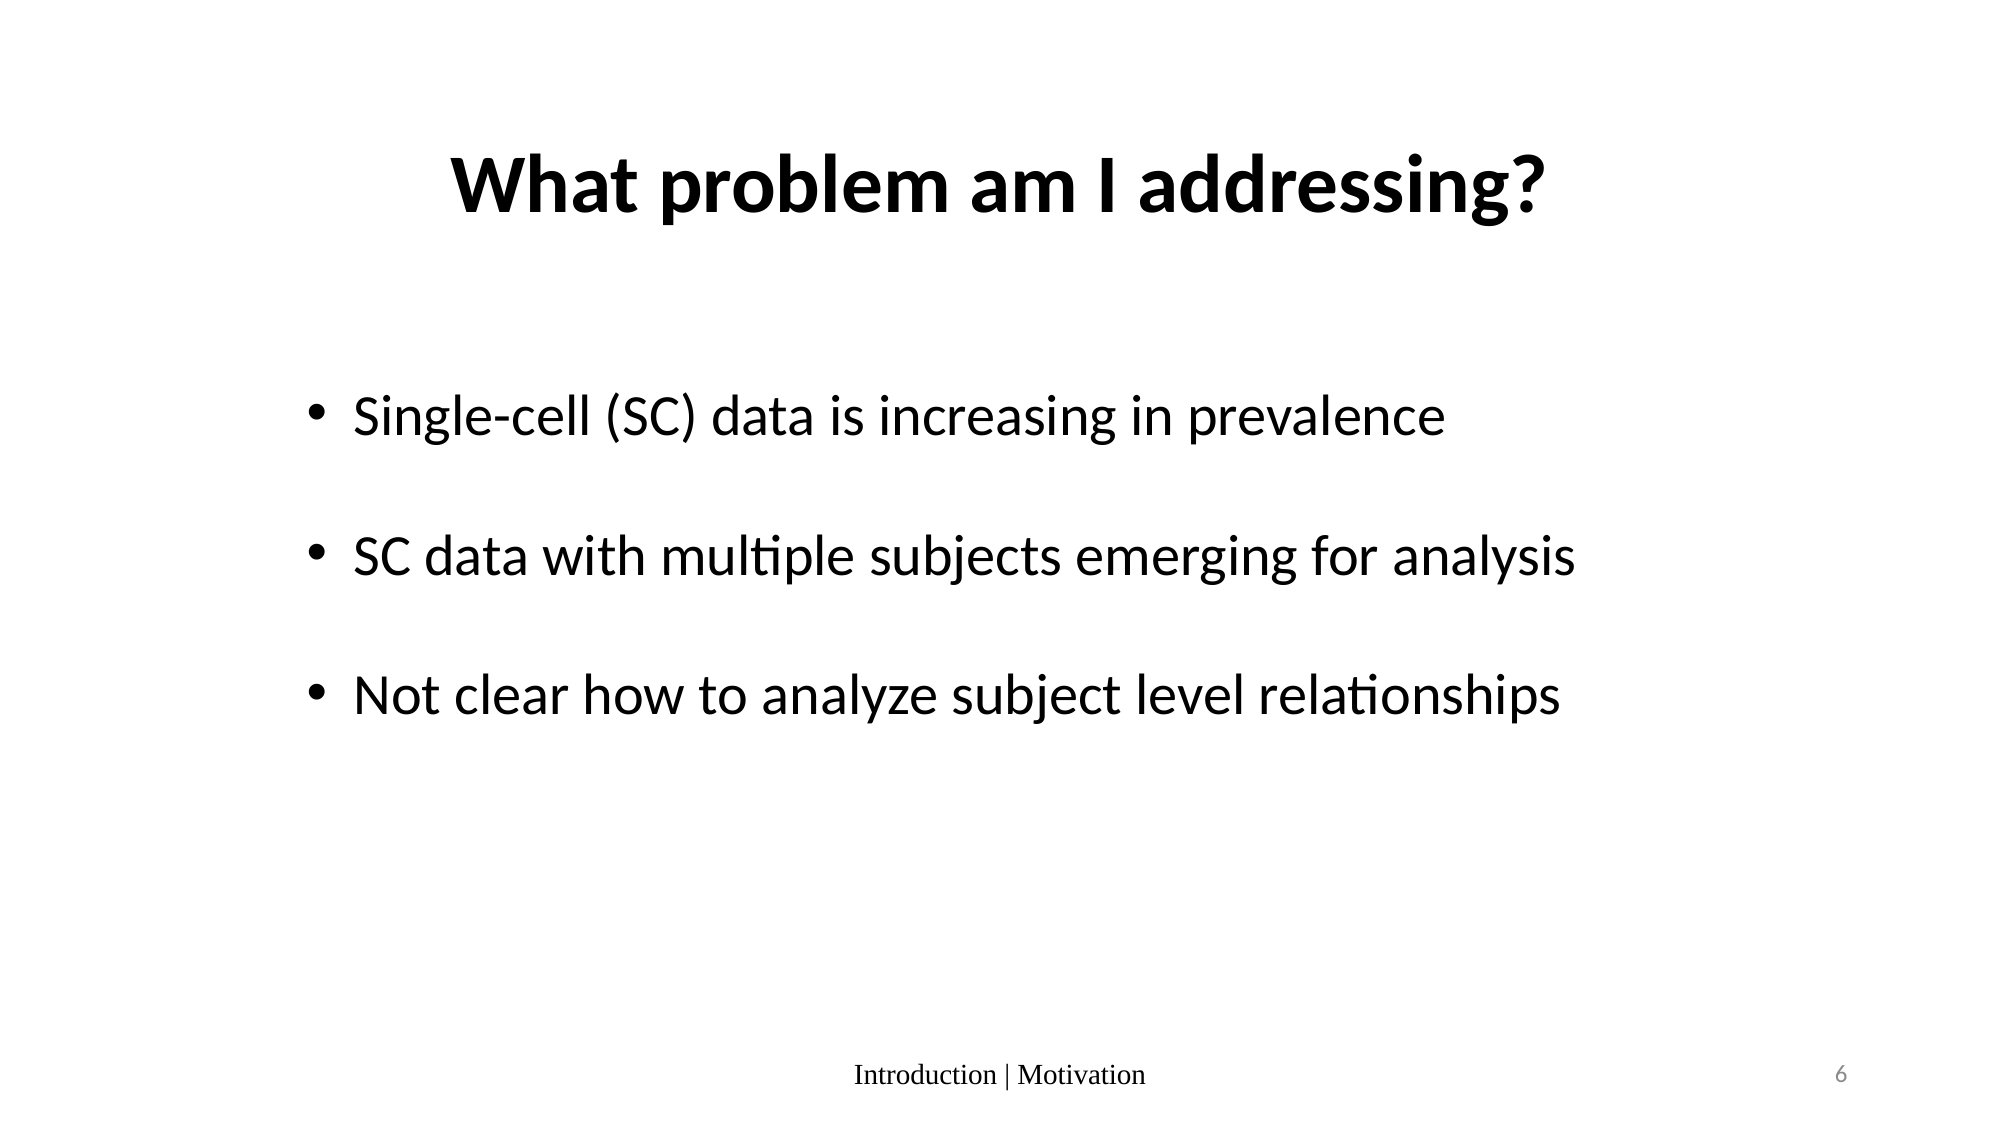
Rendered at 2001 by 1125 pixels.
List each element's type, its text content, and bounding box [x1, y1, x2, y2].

slide_number 6 [1412, 1042, 1863, 1103]
text_box Single-cell (SC) data is increasing in prevalence SC data with multiple subjects emerging for analysis Not clear how to analyze subject level relationships [216, 299, 1784, 734]
footer Introduction | Motivation [662, 1042, 1338, 1103]
text_box What problem am I addressing? [435, 22, 1565, 237]
